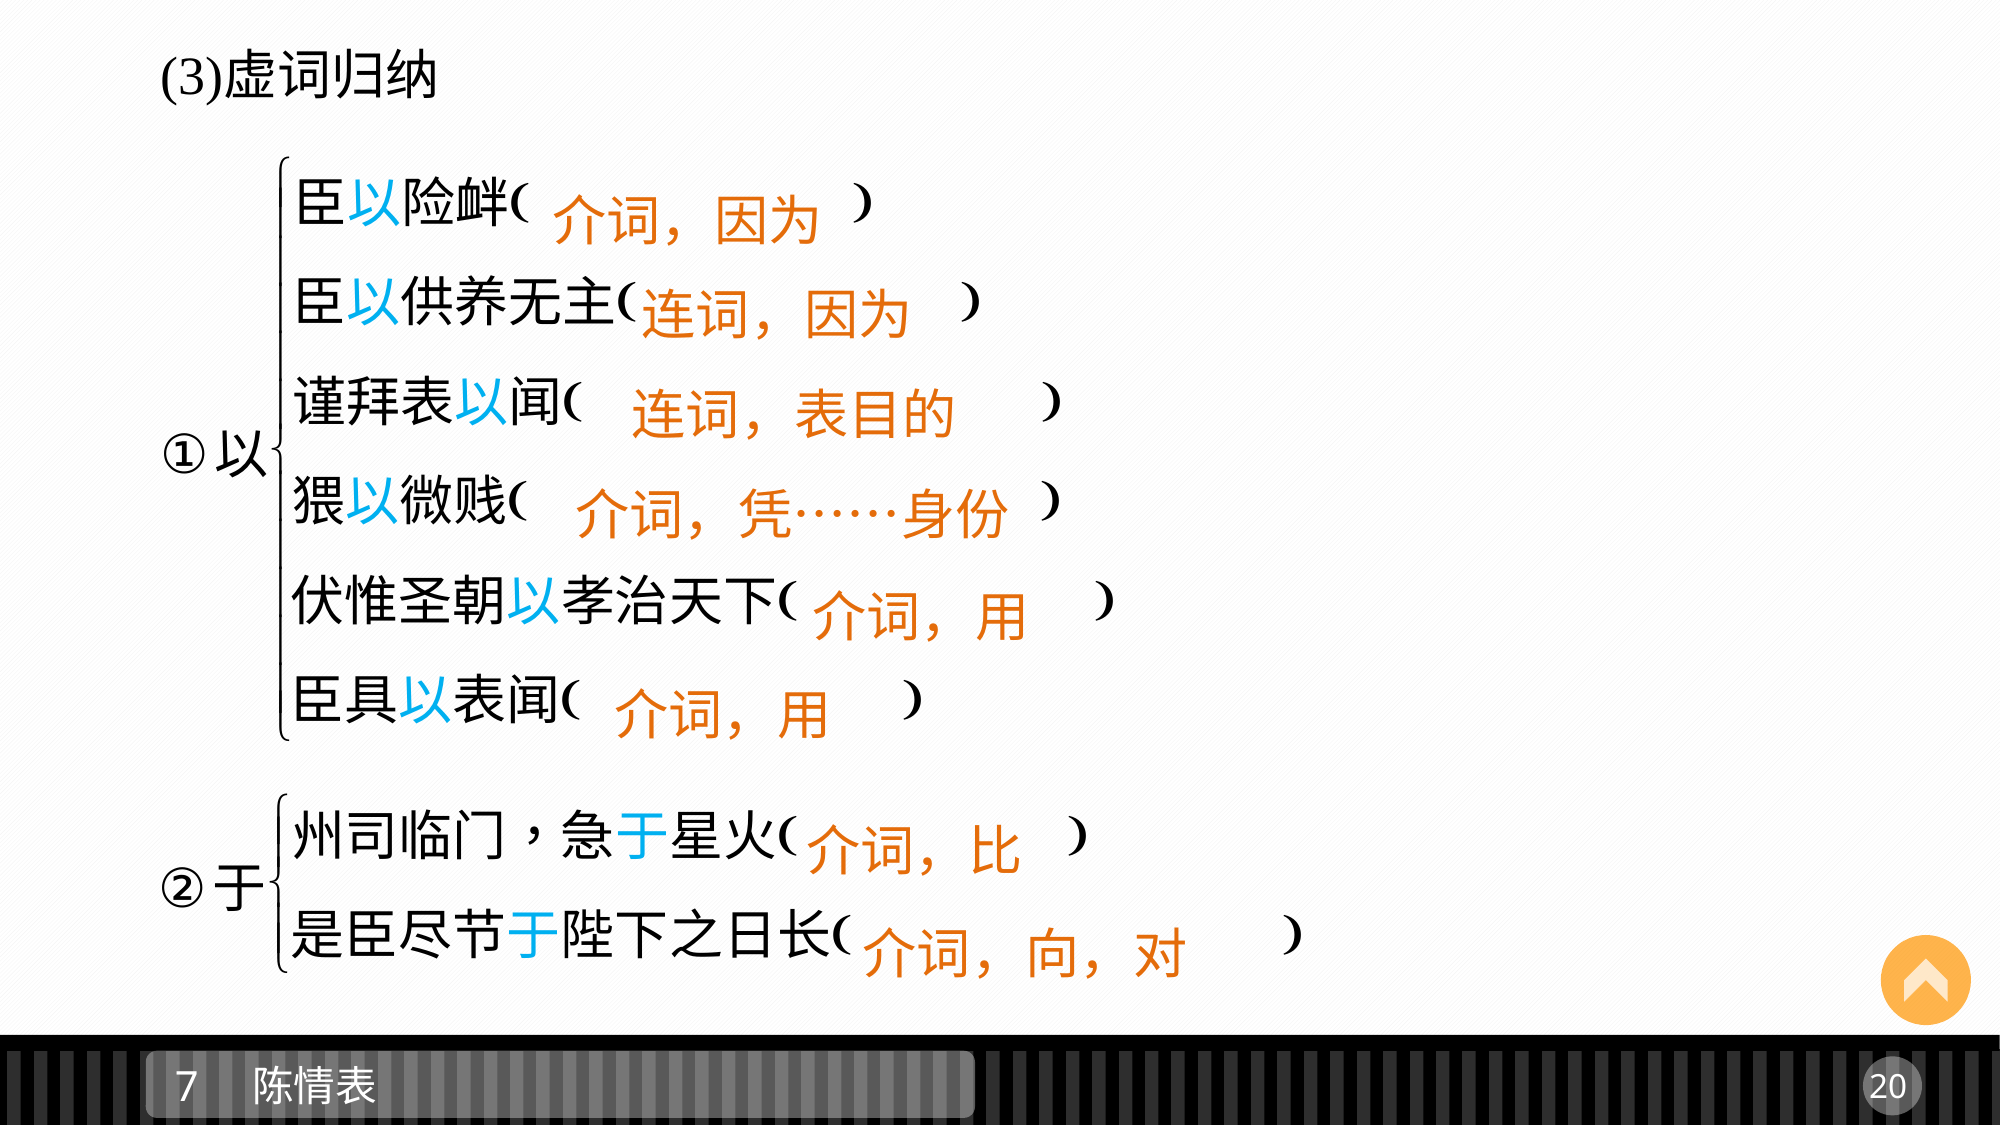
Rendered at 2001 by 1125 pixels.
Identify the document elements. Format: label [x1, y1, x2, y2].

text_box [160, 27, 2000, 770]
text_box [158, 770, 2000, 1125]
text_box [1880, 934, 1971, 1025]
